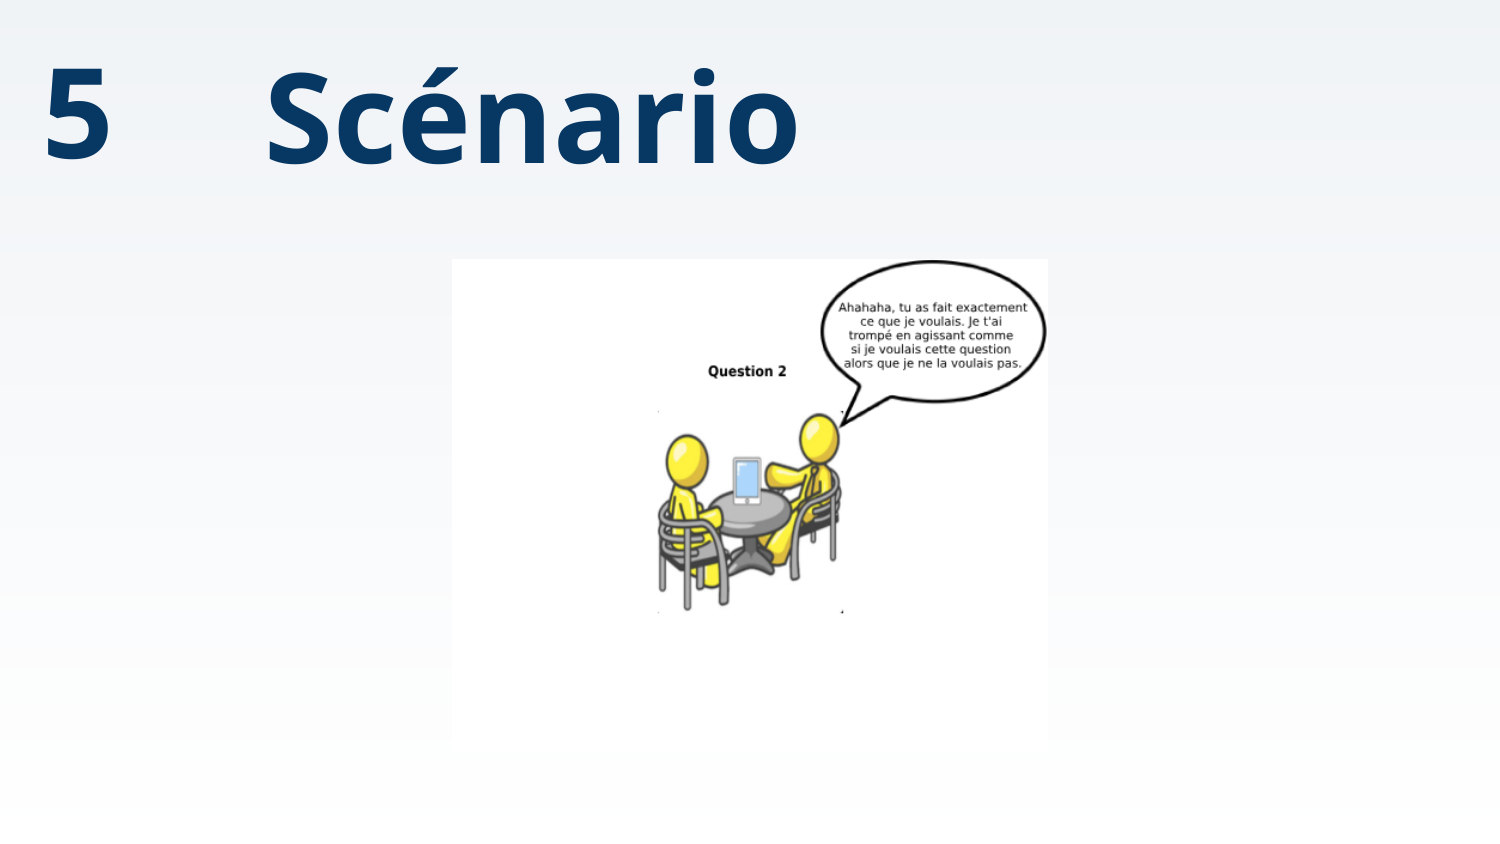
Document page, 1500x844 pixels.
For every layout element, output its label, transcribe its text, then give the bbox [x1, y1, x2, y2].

picture [451, 259, 1048, 752]
title Scénario [325, 23, 1259, 169]
slide_number ‹#› [27, 18, 325, 174]
